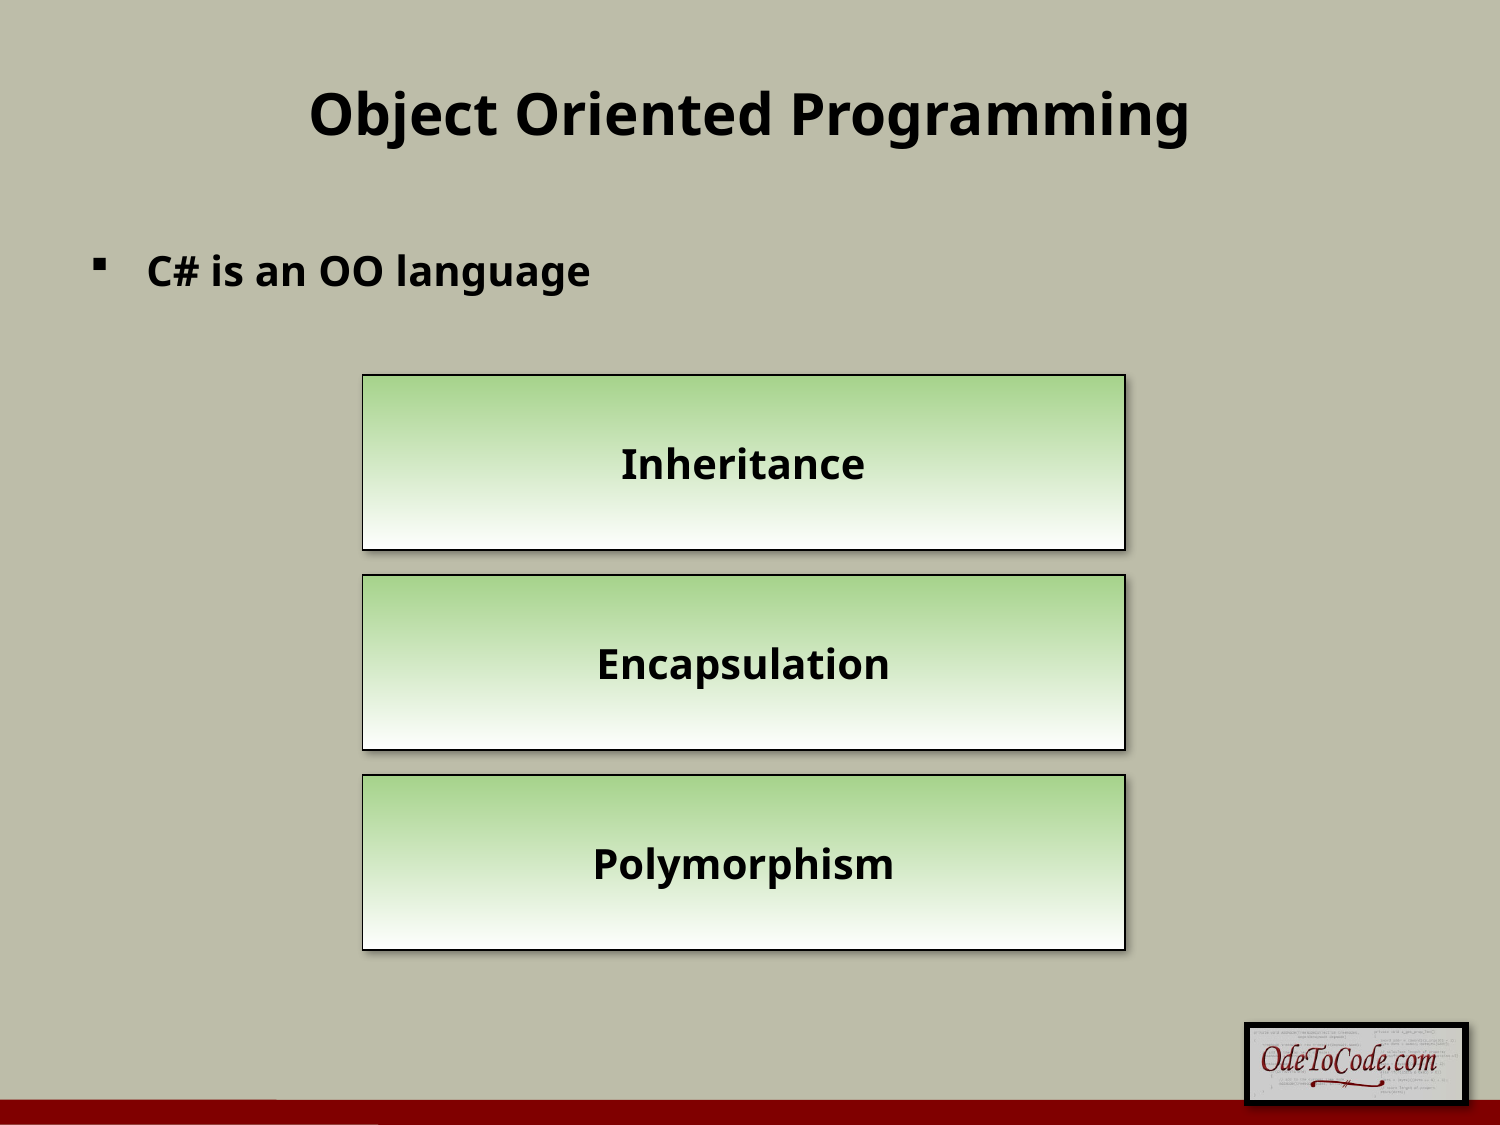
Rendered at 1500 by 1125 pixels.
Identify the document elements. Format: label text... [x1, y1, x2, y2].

list C# is an OO language [74, 237, 1426, 976]
title Object Oriented Programming [74, 49, 1426, 176]
text_box Polymorphism [362, 774, 1125, 950]
text_box Inheritance [362, 375, 1125, 550]
picture [1250, 1028, 1462, 1100]
text_box Encapsulation [362, 575, 1125, 750]
